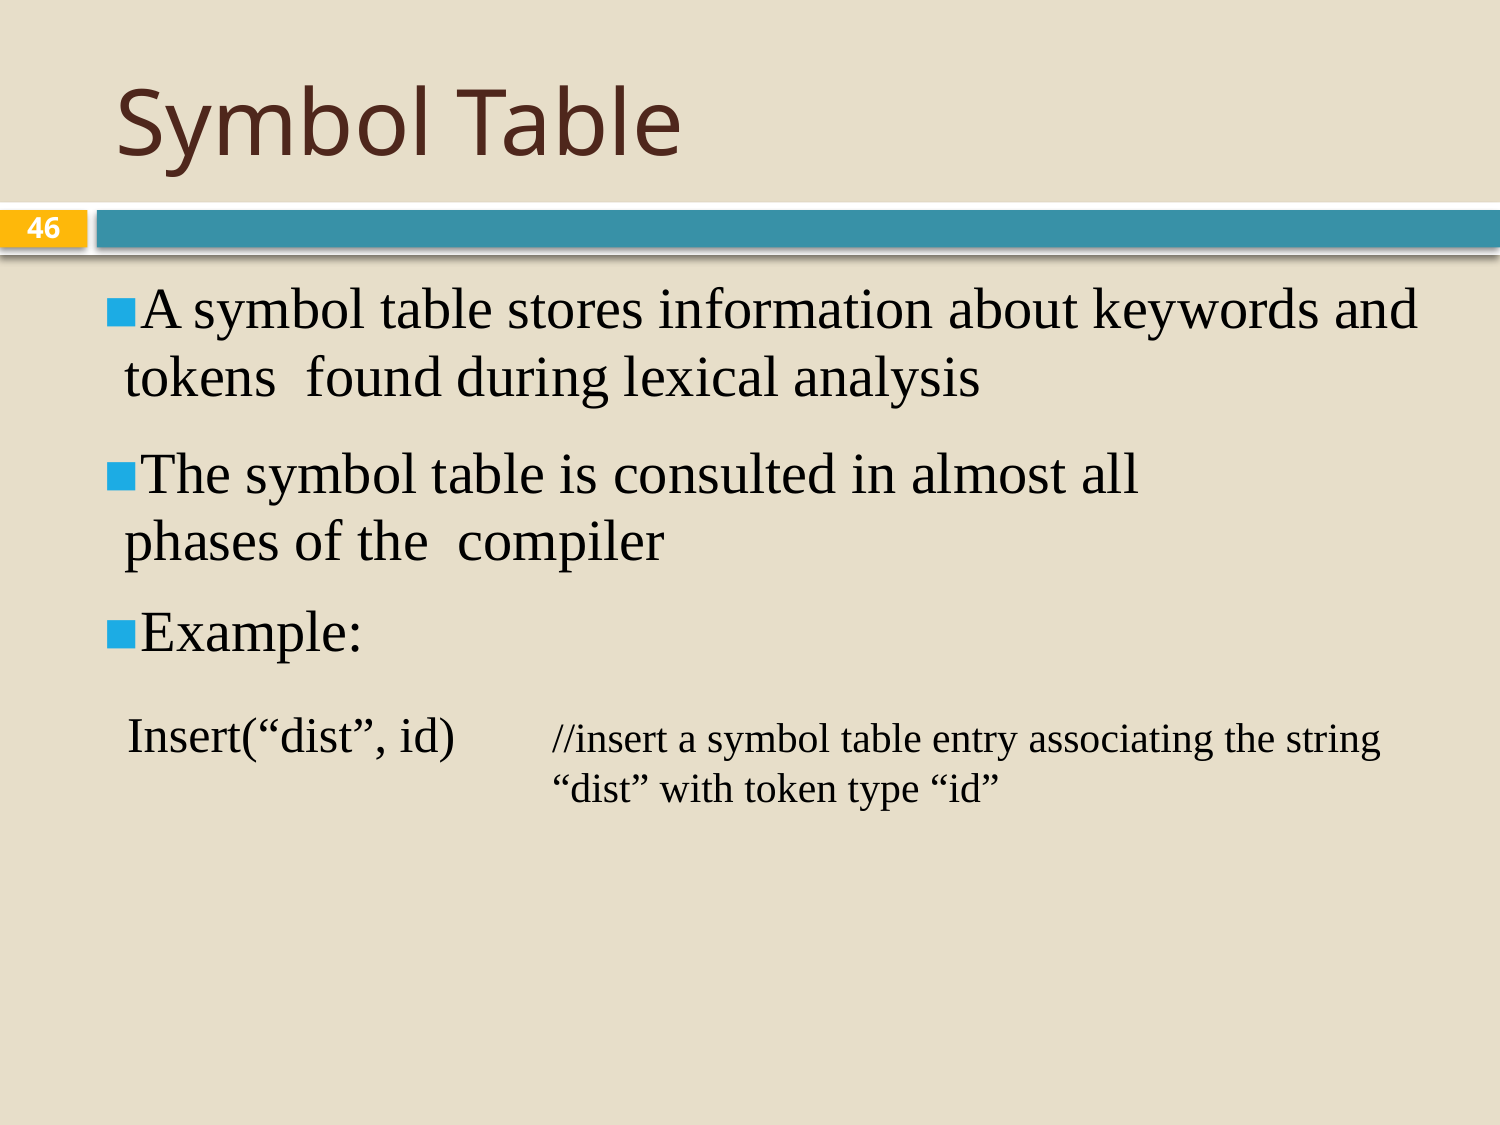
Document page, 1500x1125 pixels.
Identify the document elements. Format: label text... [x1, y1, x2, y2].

text_box Insert(“dist”, id) [125, 699, 525, 762]
slide_number 46 [0, 208, 88, 249]
title Symbol Table [100, 37, 1438, 200]
list A symbol table stores information about keywords and tokens found during lexical analysis The symbol table is consulted in almost all phases of the compiler Example: [100, 262, 1438, 911]
text_box //insert a symbol table entry associating the string “dist” with token type “id” [549, 687, 1386, 812]
